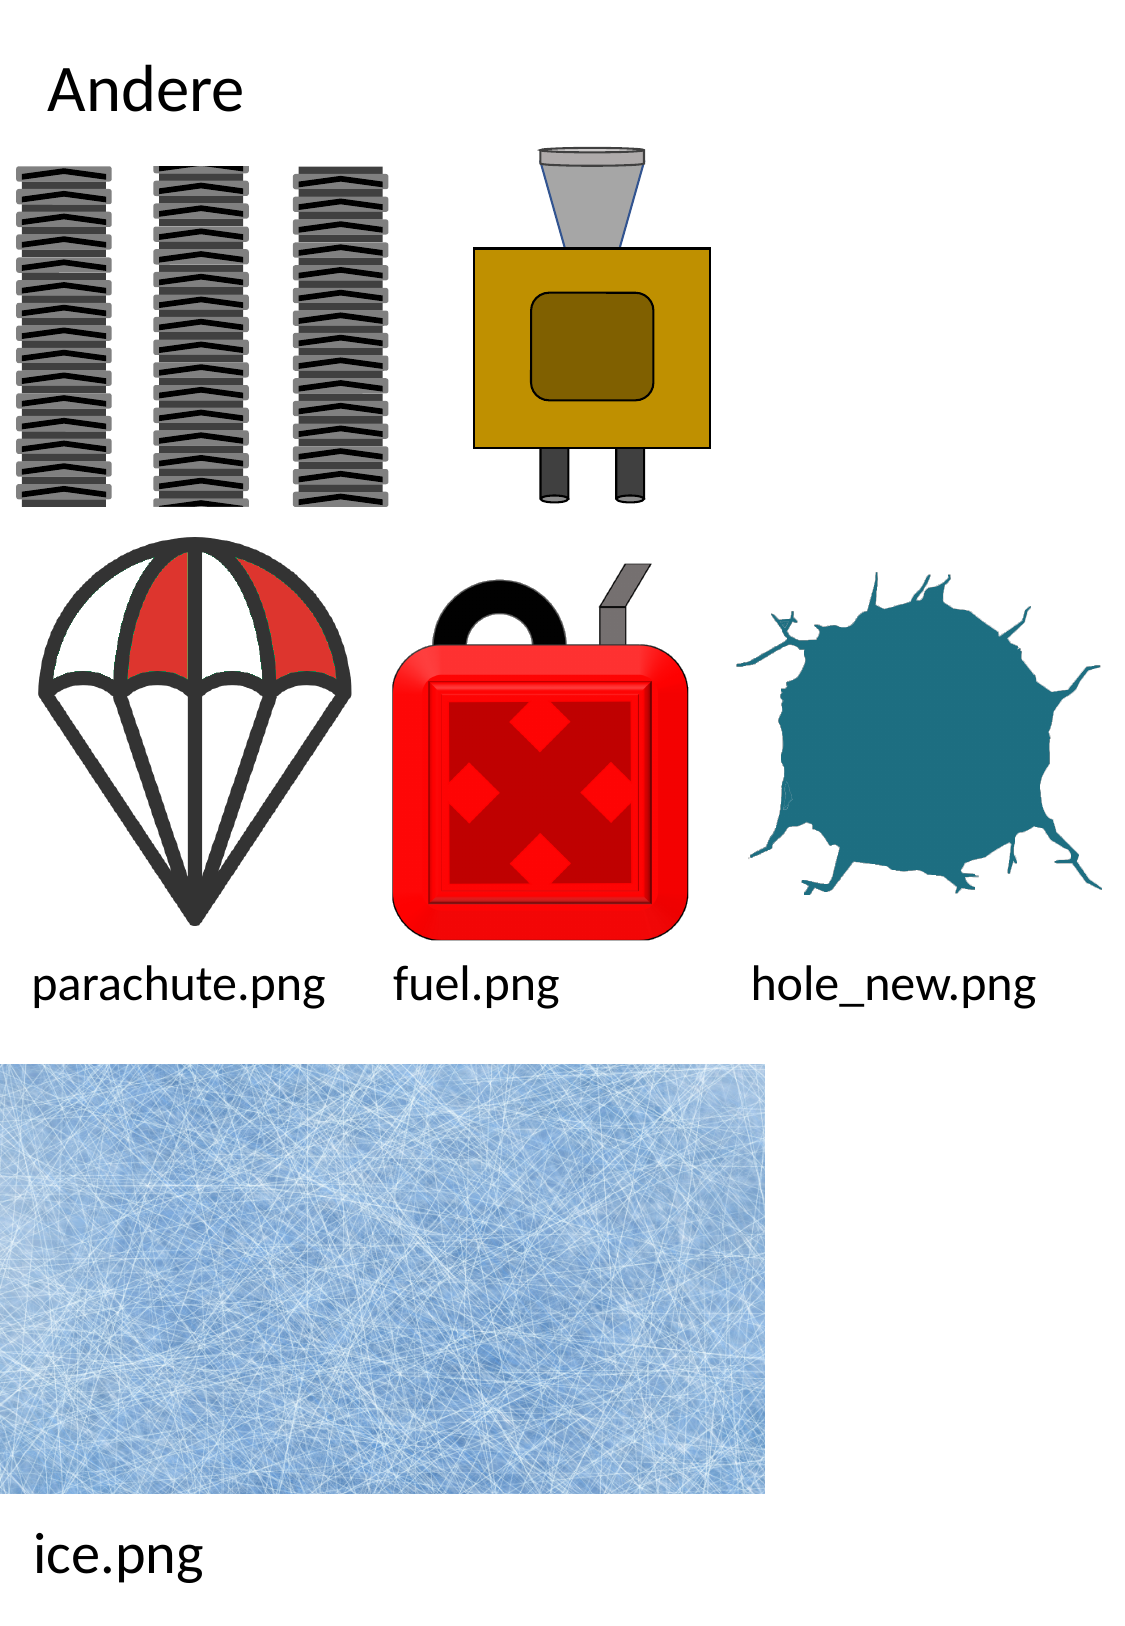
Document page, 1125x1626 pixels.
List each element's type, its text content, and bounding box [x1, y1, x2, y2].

text_box ice.png [18, 1508, 765, 1594]
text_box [474, 147, 711, 503]
picture [0, 537, 1125, 967]
picture [0, 1064, 765, 1494]
text_box Andere [33, 37, 1050, 133]
text_box parachute.png fuel.png hole_new.png [16, 943, 1109, 1018]
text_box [16, 154, 389, 522]
